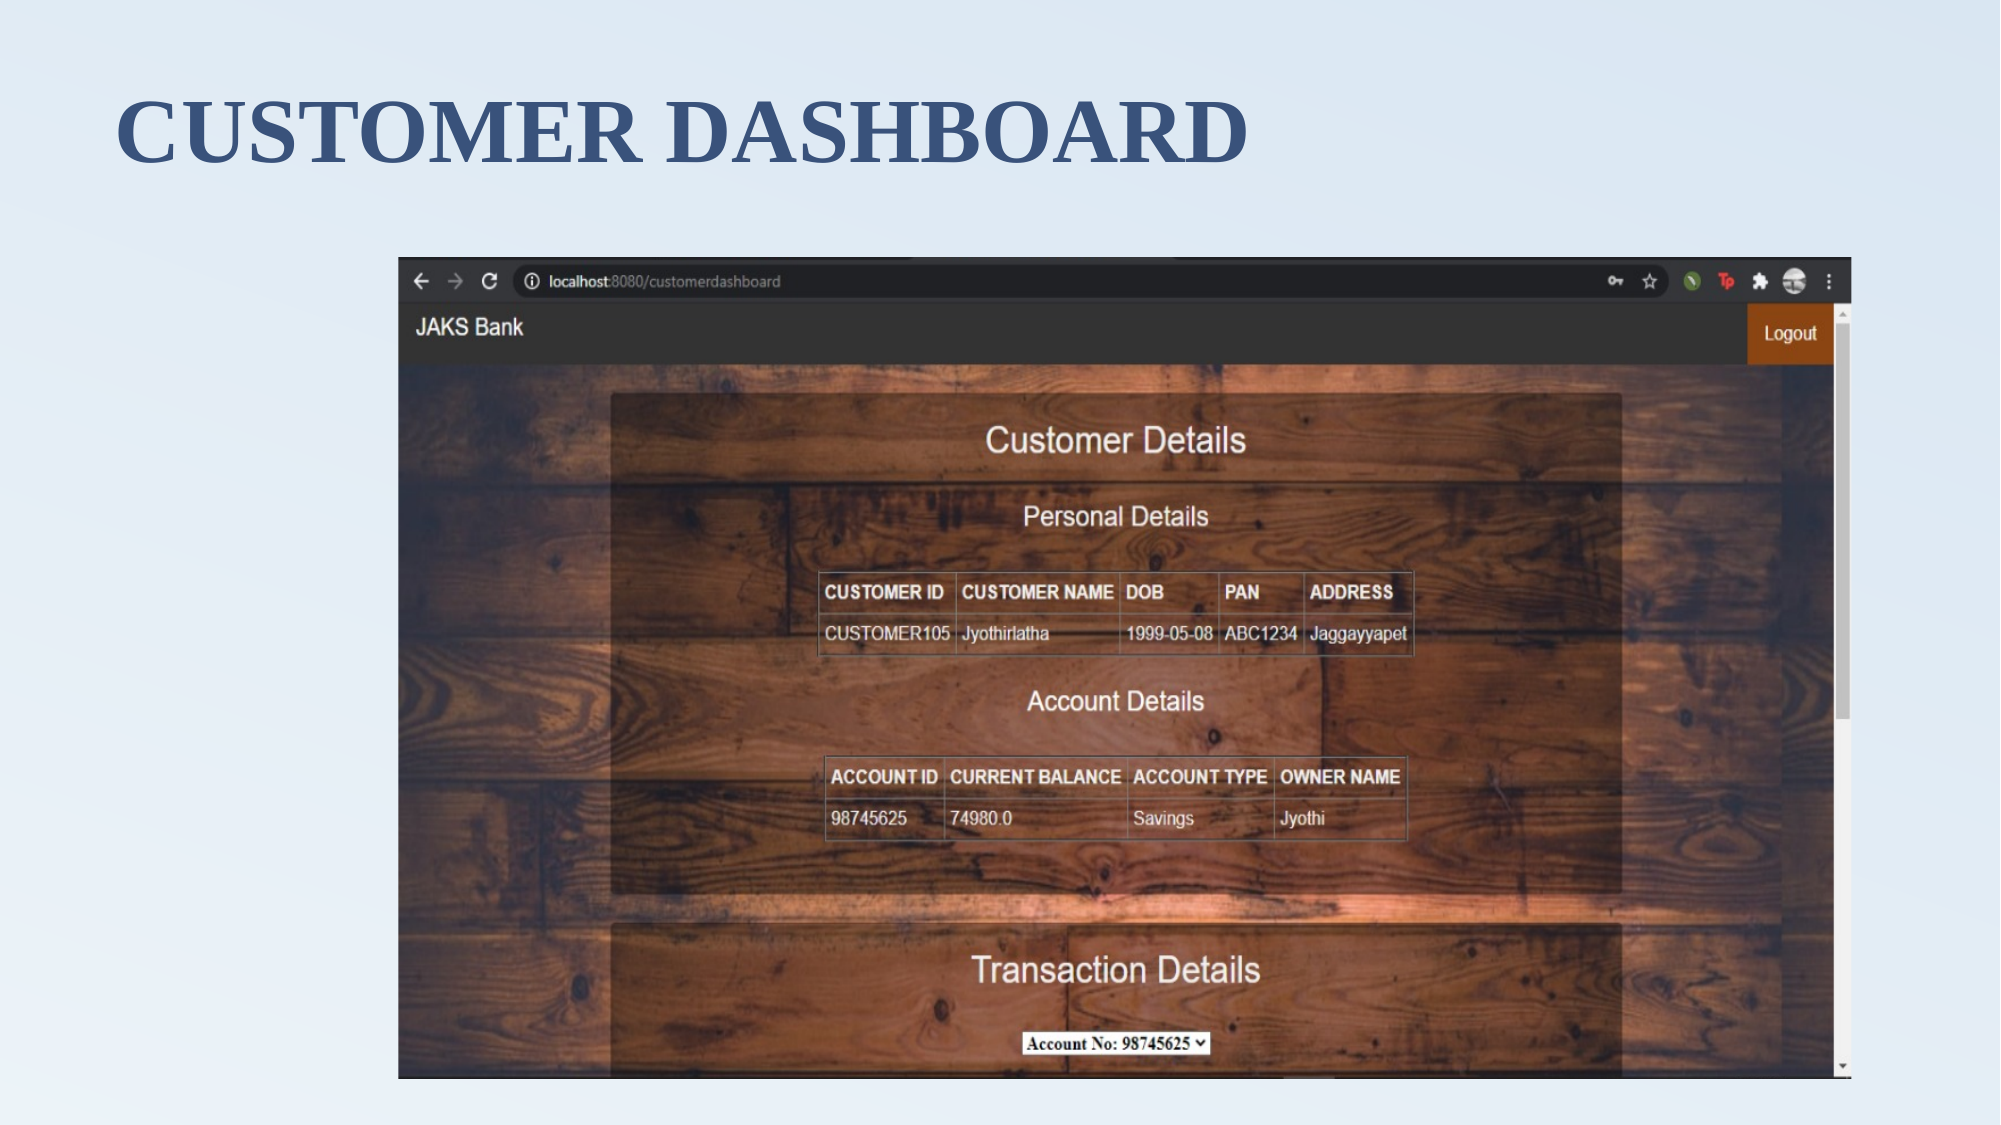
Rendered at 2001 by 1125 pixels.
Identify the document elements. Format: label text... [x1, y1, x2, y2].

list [398, 257, 1852, 1079]
title CUSTOMER DASHBOARD [99, 46, 1901, 188]
